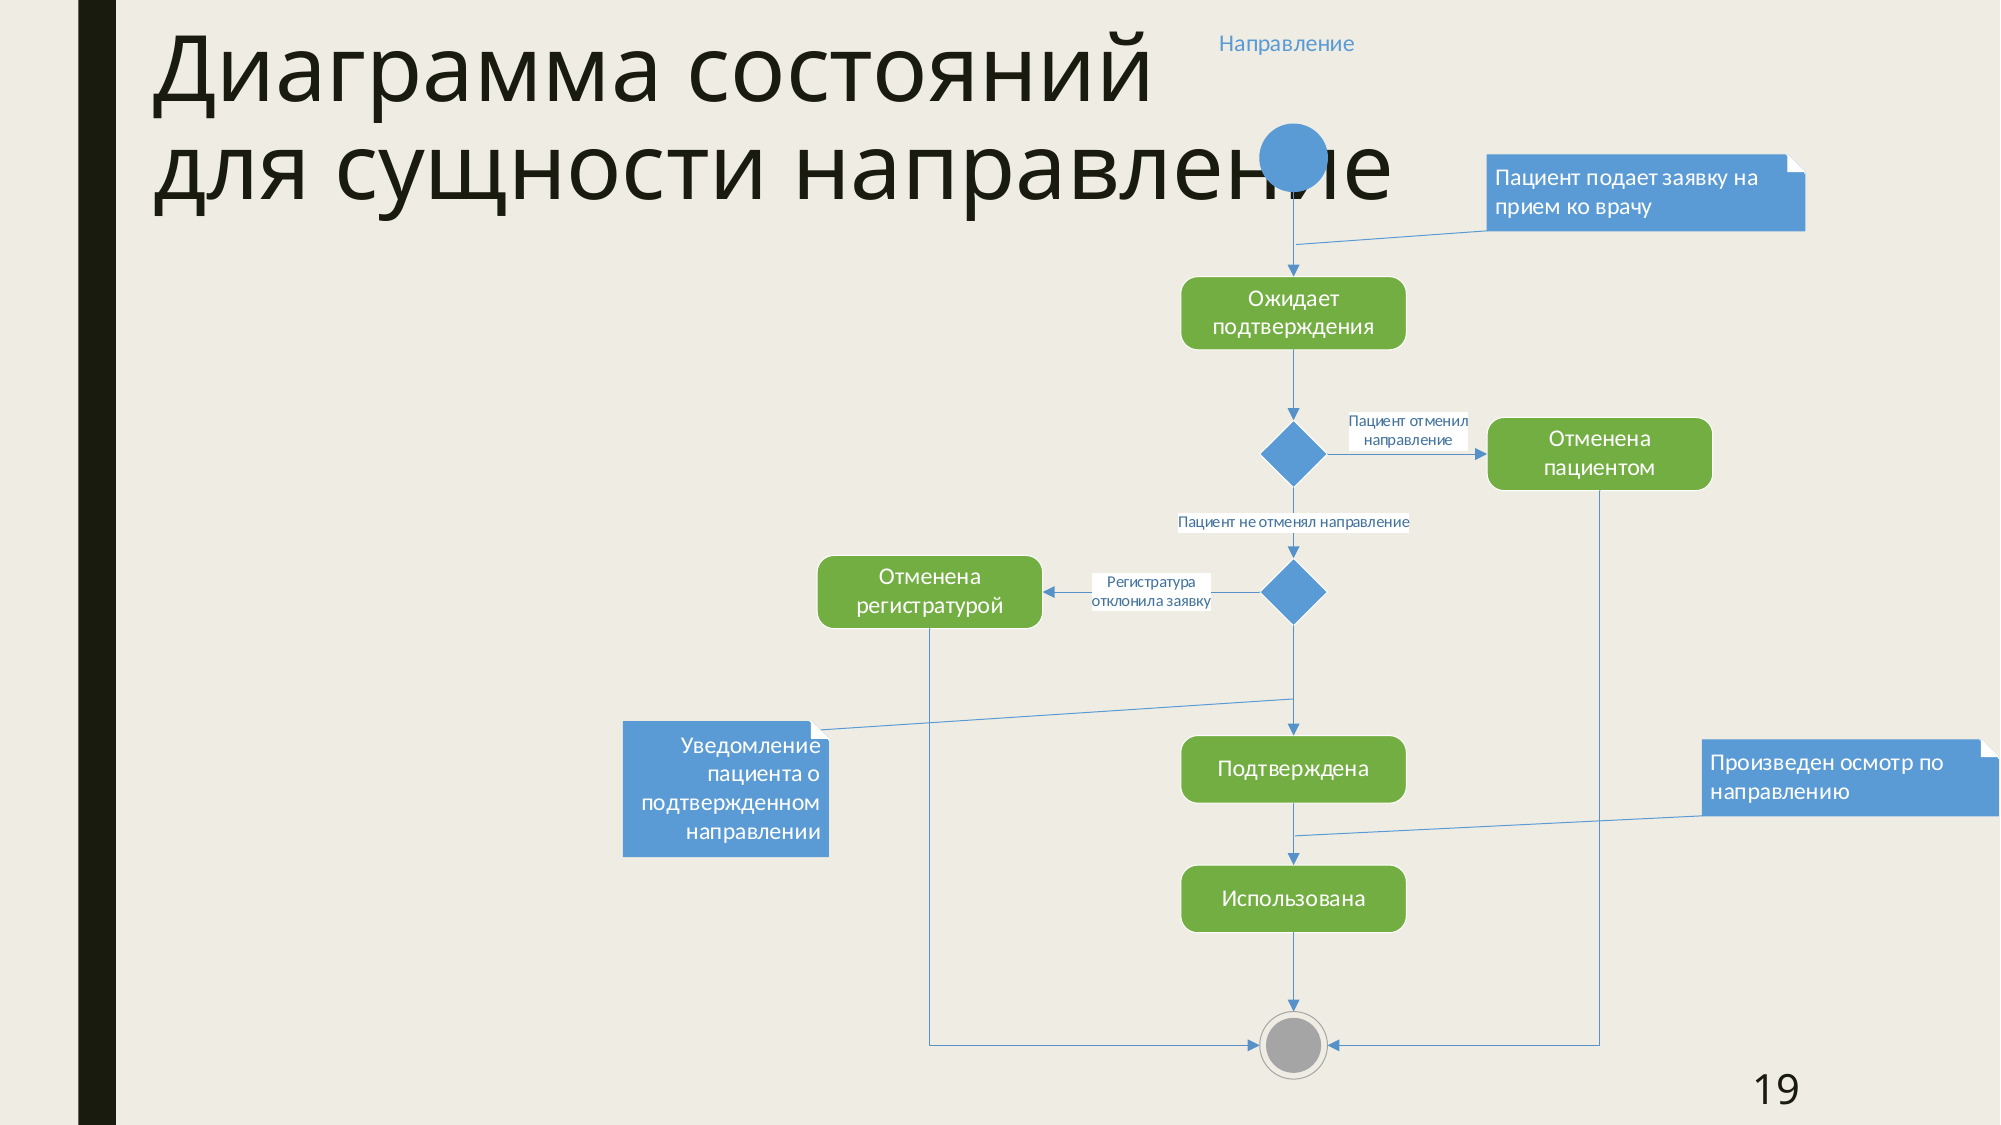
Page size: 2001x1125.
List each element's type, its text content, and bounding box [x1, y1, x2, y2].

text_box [619, 0, 2000, 1125]
title Диаграмма состояний для сущности направление [138, 15, 619, 260]
